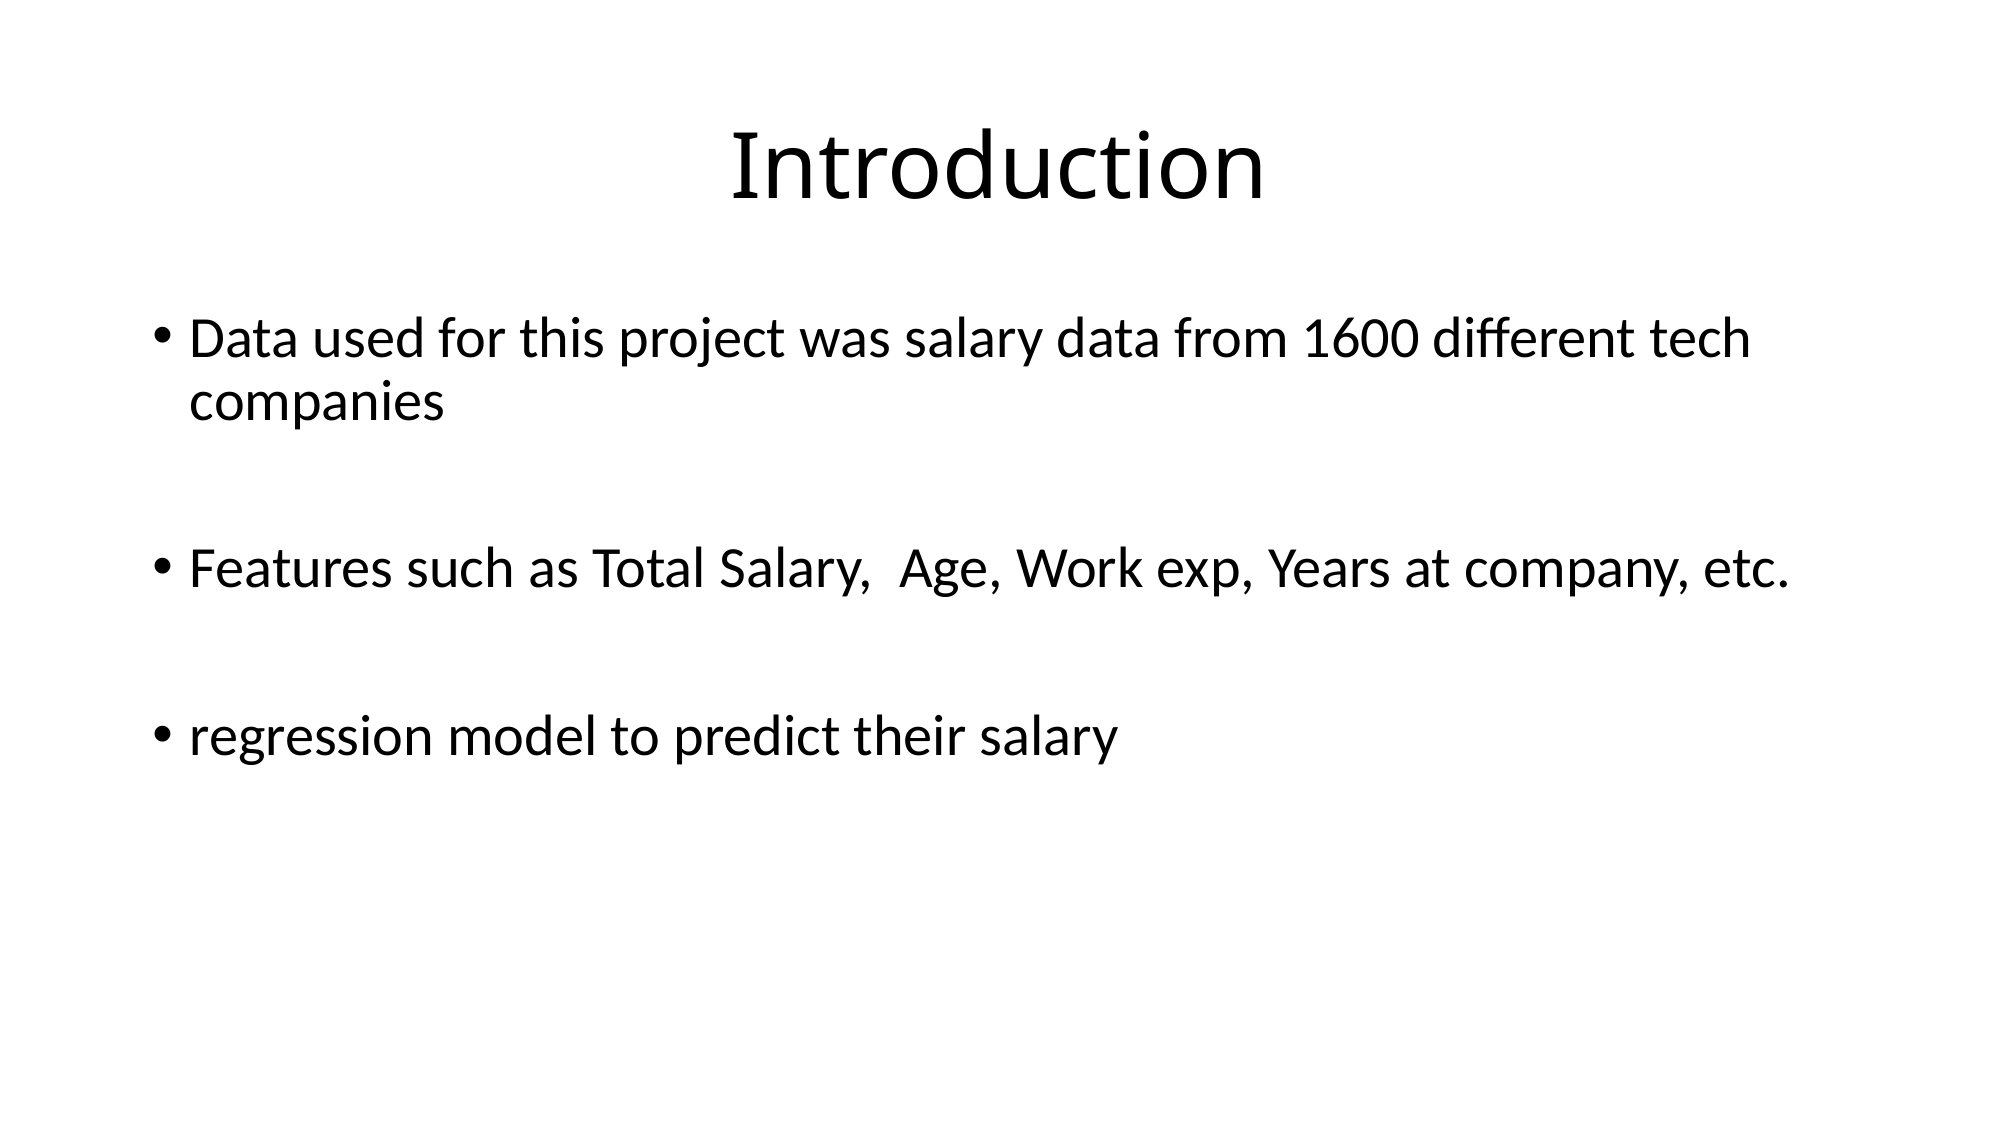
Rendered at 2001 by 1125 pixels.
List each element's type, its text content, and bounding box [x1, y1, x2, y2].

title Introduction [137, 59, 1863, 278]
list Data used for this project was salary data from 1600 different tech companies Features such as Total Salary, Age, Work exp, Years at company, etc. regression model to predict their salary [137, 299, 1863, 1014]
